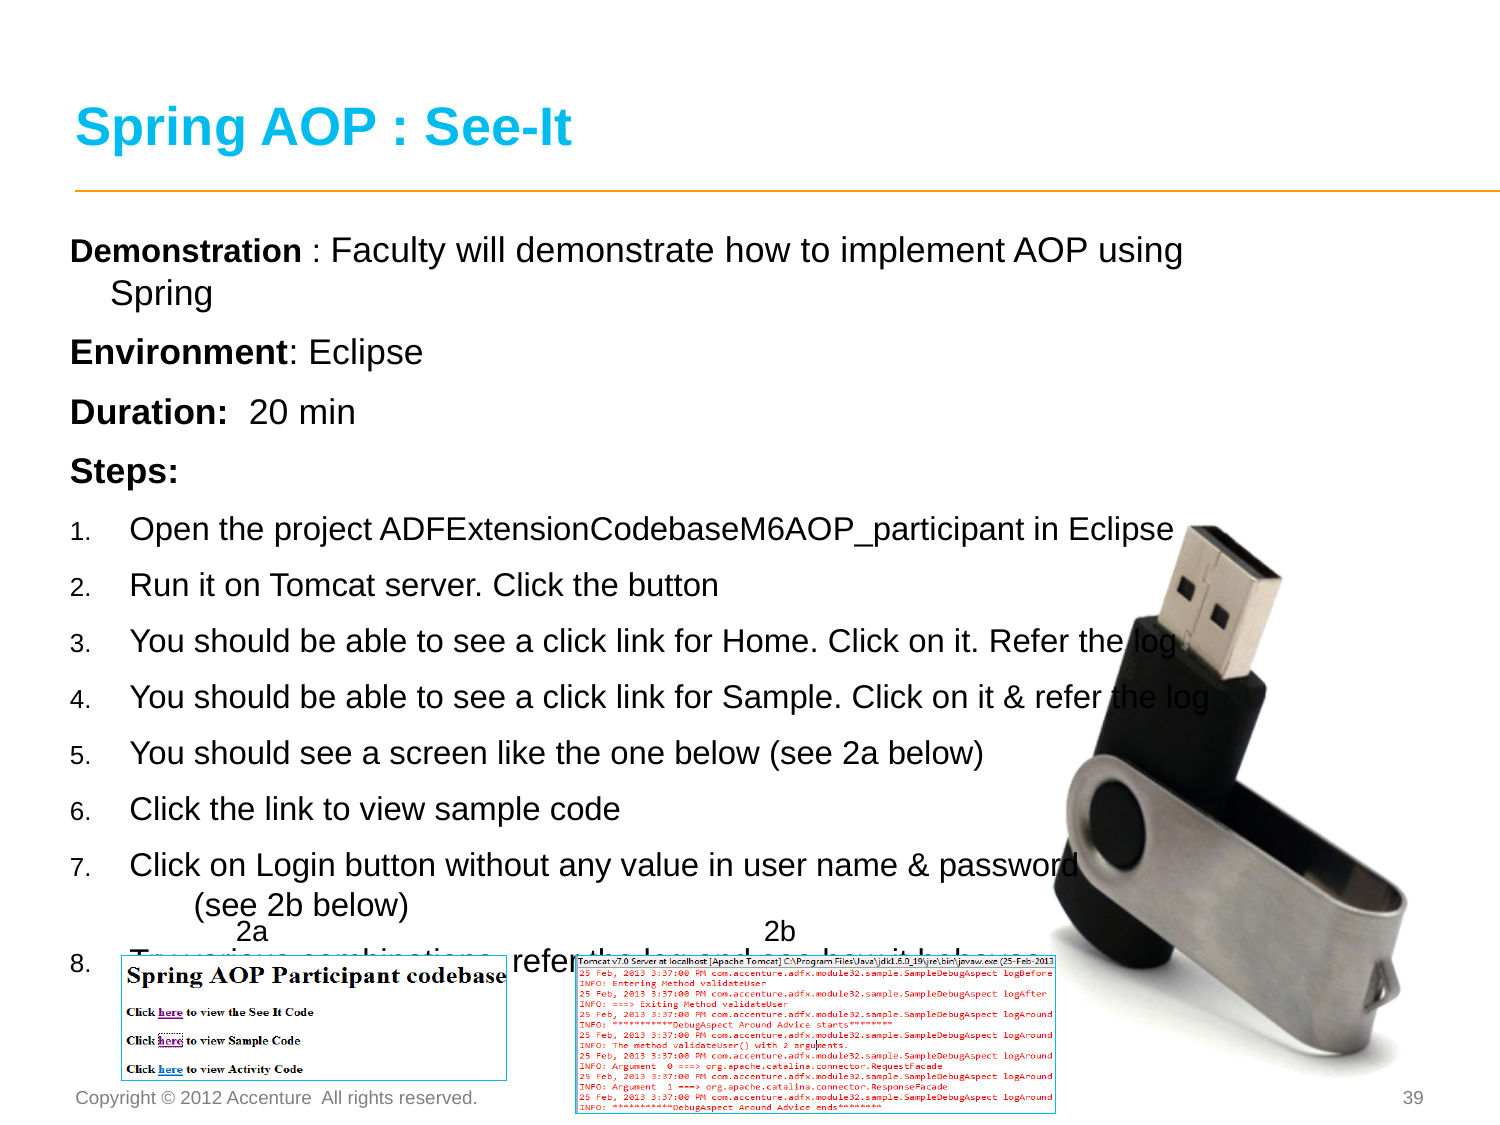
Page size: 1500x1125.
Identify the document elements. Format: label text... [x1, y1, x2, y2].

picture [123, 957, 505, 1079]
list Demonstration : Faculty will demonstrate how to implement AOP using Spring Environment: Eclipse Duration: 20 min Steps: Open the project ADFExtensionCodebaseM6AOP_participant in Eclipse Run it on Tomcat server. Click the button You should be able to see a click link for Home. Click on it. Refer the log You should be able to see a click link for Sample. Click on it & refer the log You should see a screen like the one below (see 2a below) Click the link to view sample code Click on Login button without any value in user name & password (see 2b below) Try various combinations, refer the log and see how it behaves. [69, 226, 1235, 1019]
text_box 2a [221, 905, 284, 953]
title Spring AOP : See-It [75, 27, 1422, 157]
text_box 2b [748, 905, 812, 953]
picture [1057, 502, 1422, 1103]
picture [577, 957, 1054, 1112]
